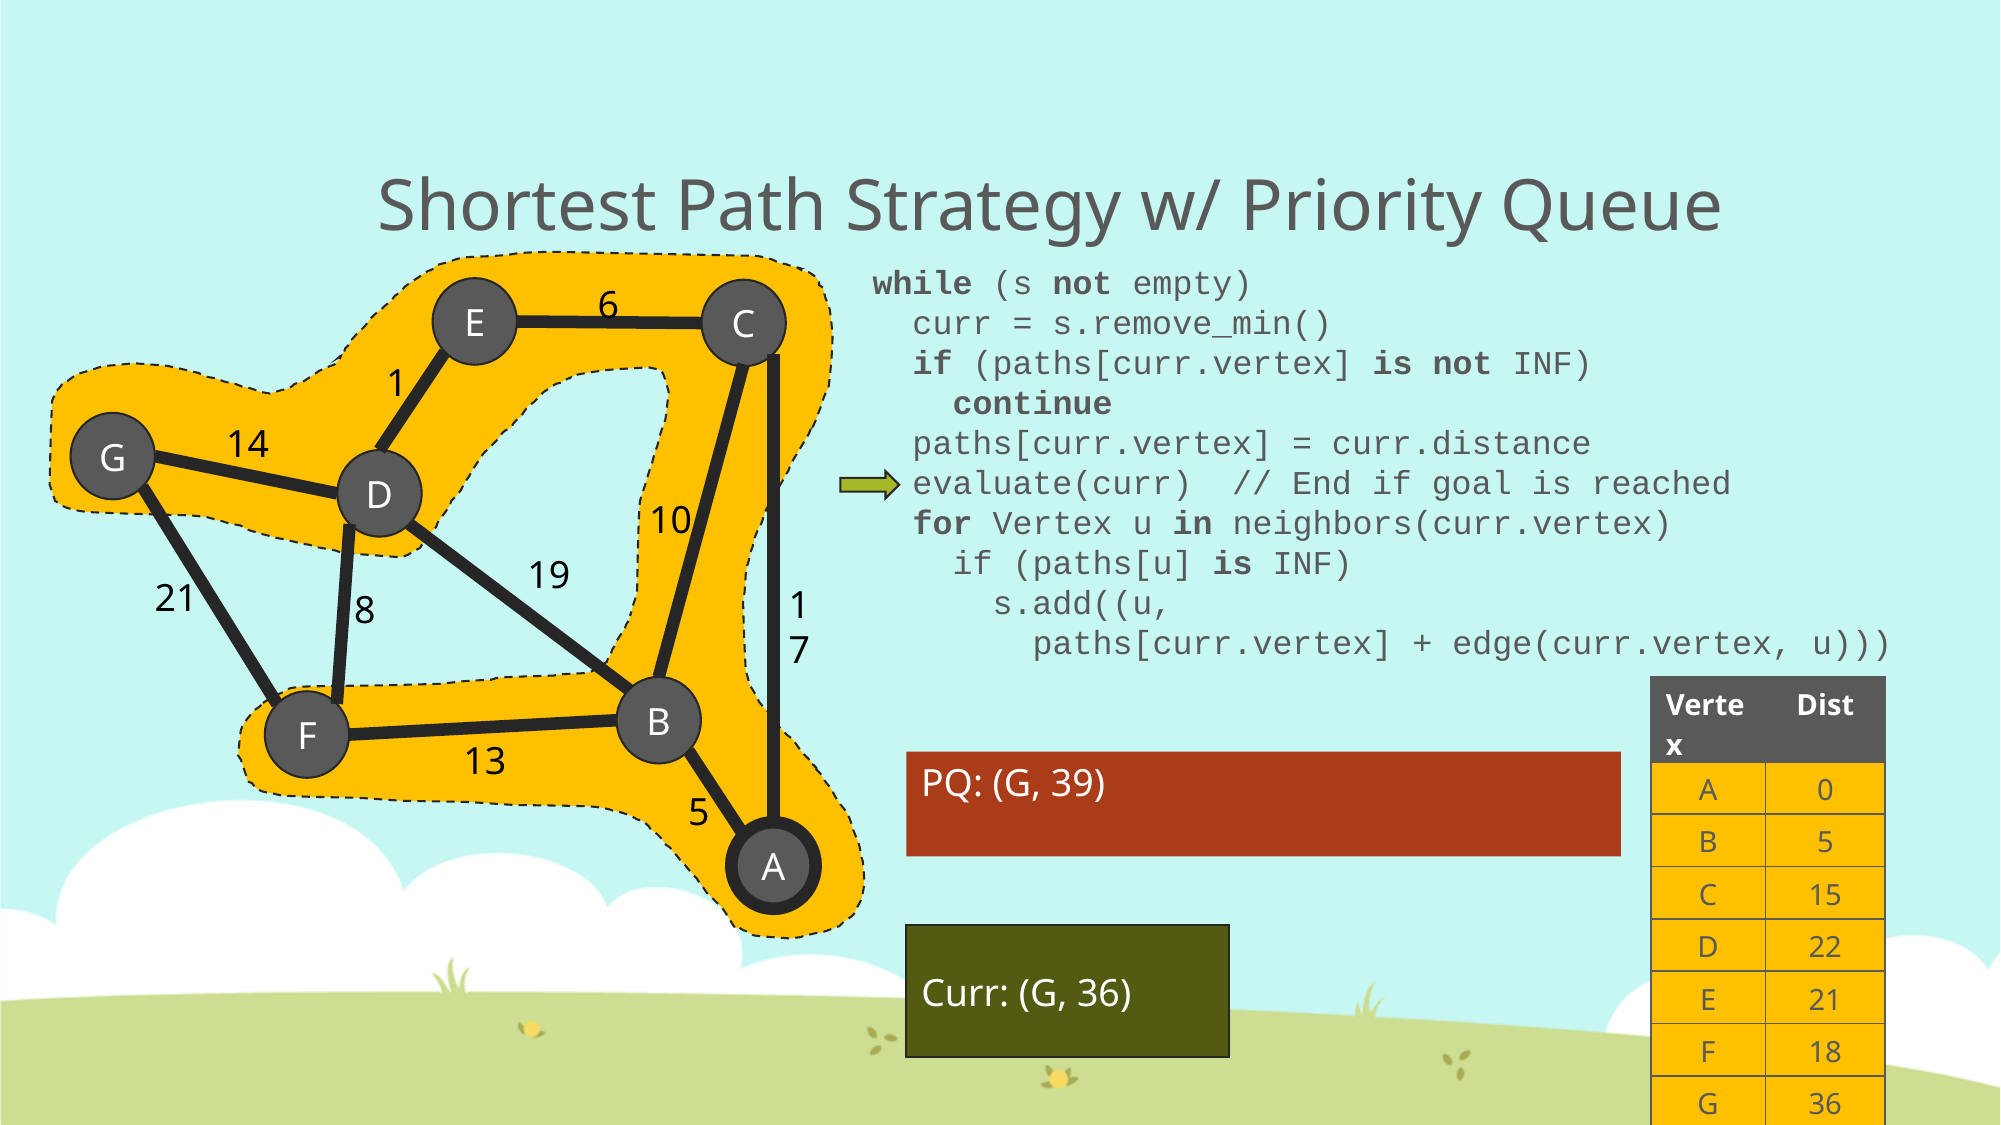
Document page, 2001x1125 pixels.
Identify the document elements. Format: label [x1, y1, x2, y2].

text_box [906, 751, 1621, 857]
table_cell [1766, 763, 1884, 813]
table_cell [1652, 867, 1765, 918]
picture [0, 0, 2001, 1125]
table_header [1652, 678, 1884, 761]
table_cell [1766, 1077, 1884, 1125]
table_cell [1652, 763, 1765, 813]
text_box [48, 77, 1973, 949]
table_cell [1652, 815, 1765, 866]
table_cell [1766, 920, 1884, 970]
table_cell [1766, 1024, 1884, 1075]
table_cell [1652, 972, 1765, 1023]
table_cell [1652, 920, 1765, 970]
table_cell [1766, 867, 1884, 918]
table_cell [1766, 972, 1884, 1023]
table_cell [1766, 815, 1884, 866]
text_box [905, 924, 1230, 1058]
table_cell [1652, 1077, 1765, 1125]
table_cell [1652, 1024, 1765, 1075]
